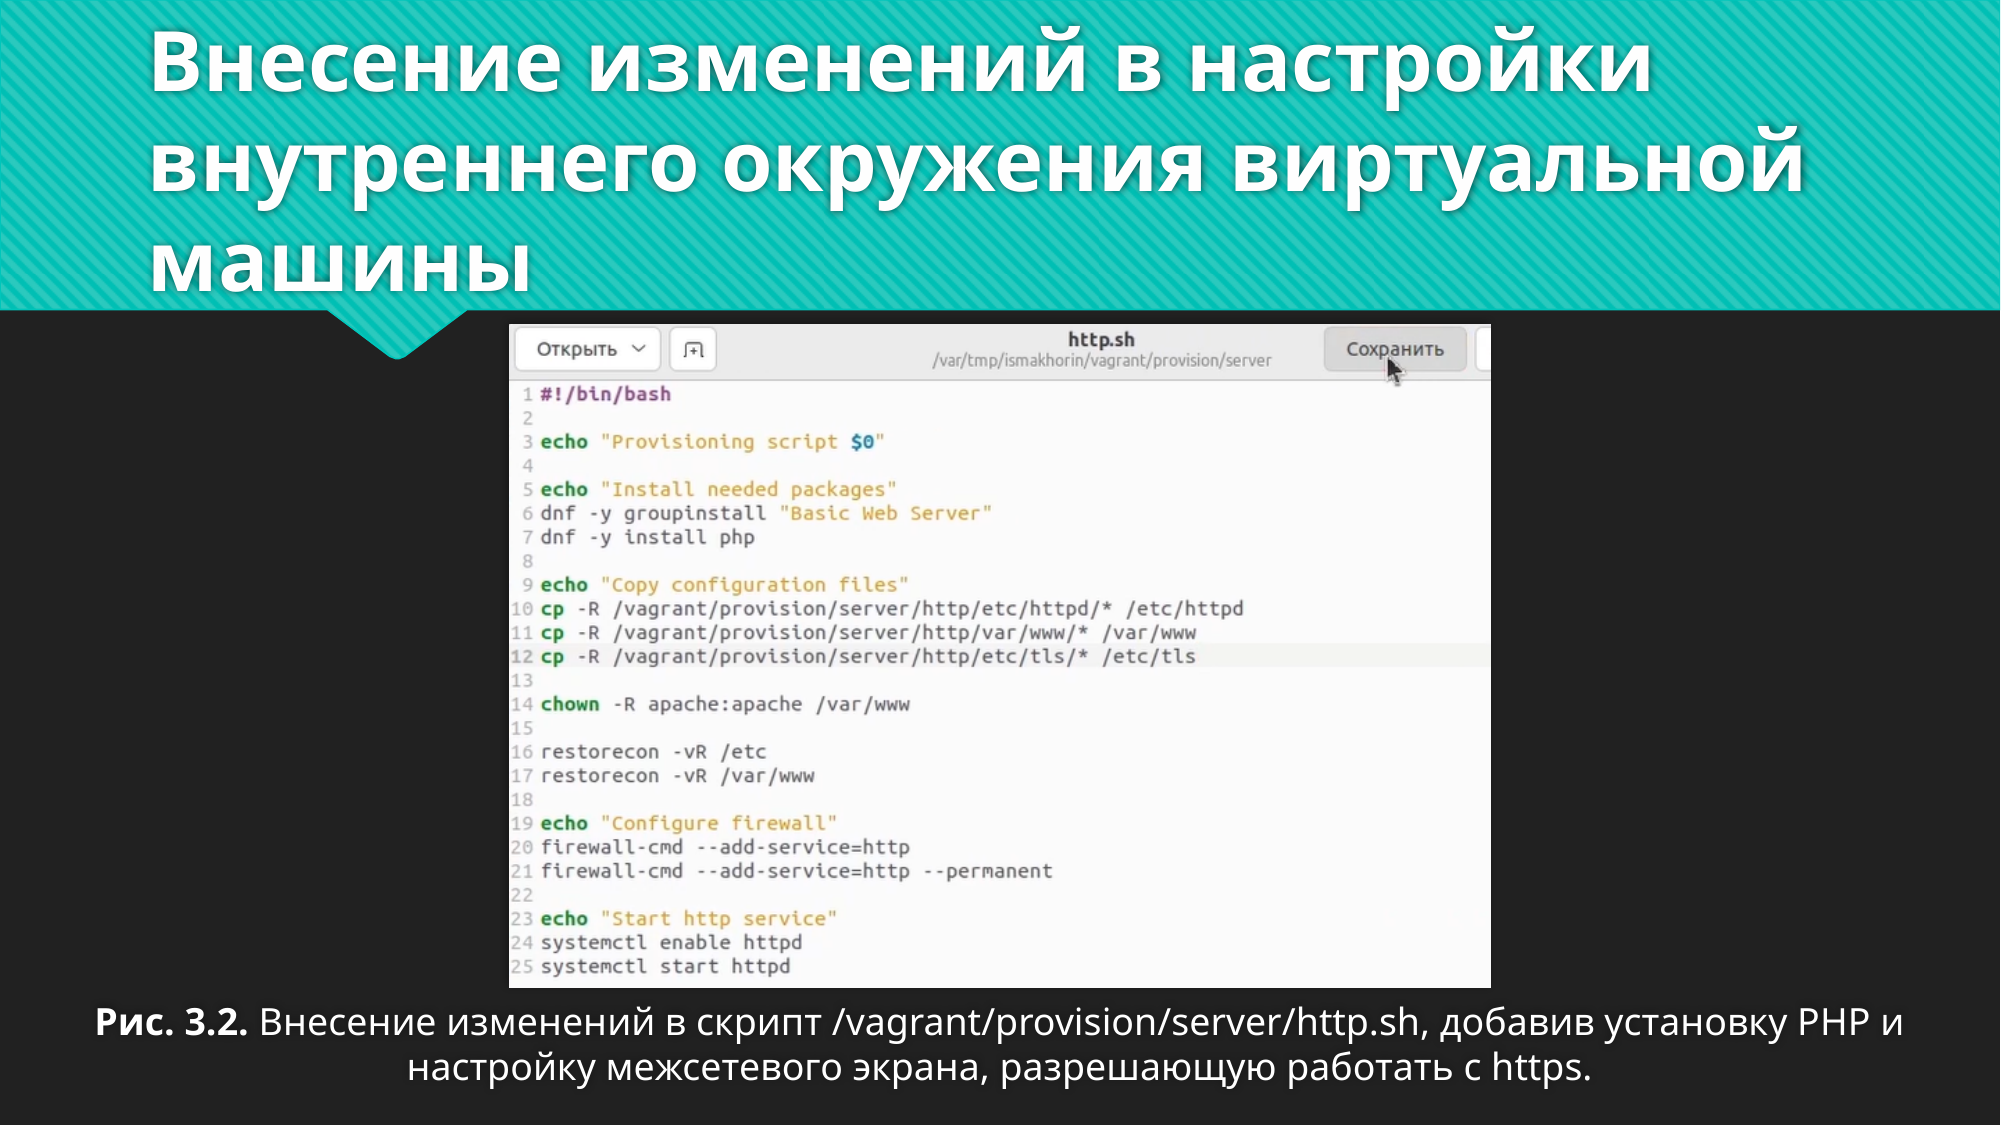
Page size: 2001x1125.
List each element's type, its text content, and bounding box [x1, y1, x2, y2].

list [508, 324, 1492, 989]
text_box Рис. 3.2. Внесение изменений в скрипт /vagrant/provision/server/http.sh, добавив установку PHP и настройку межсетевого экрана, разрешающую работать с https. [19, 988, 1981, 1098]
title Внесение изменений в настройки внутреннего окружения виртуальной машины [132, 156, 1868, 316]
